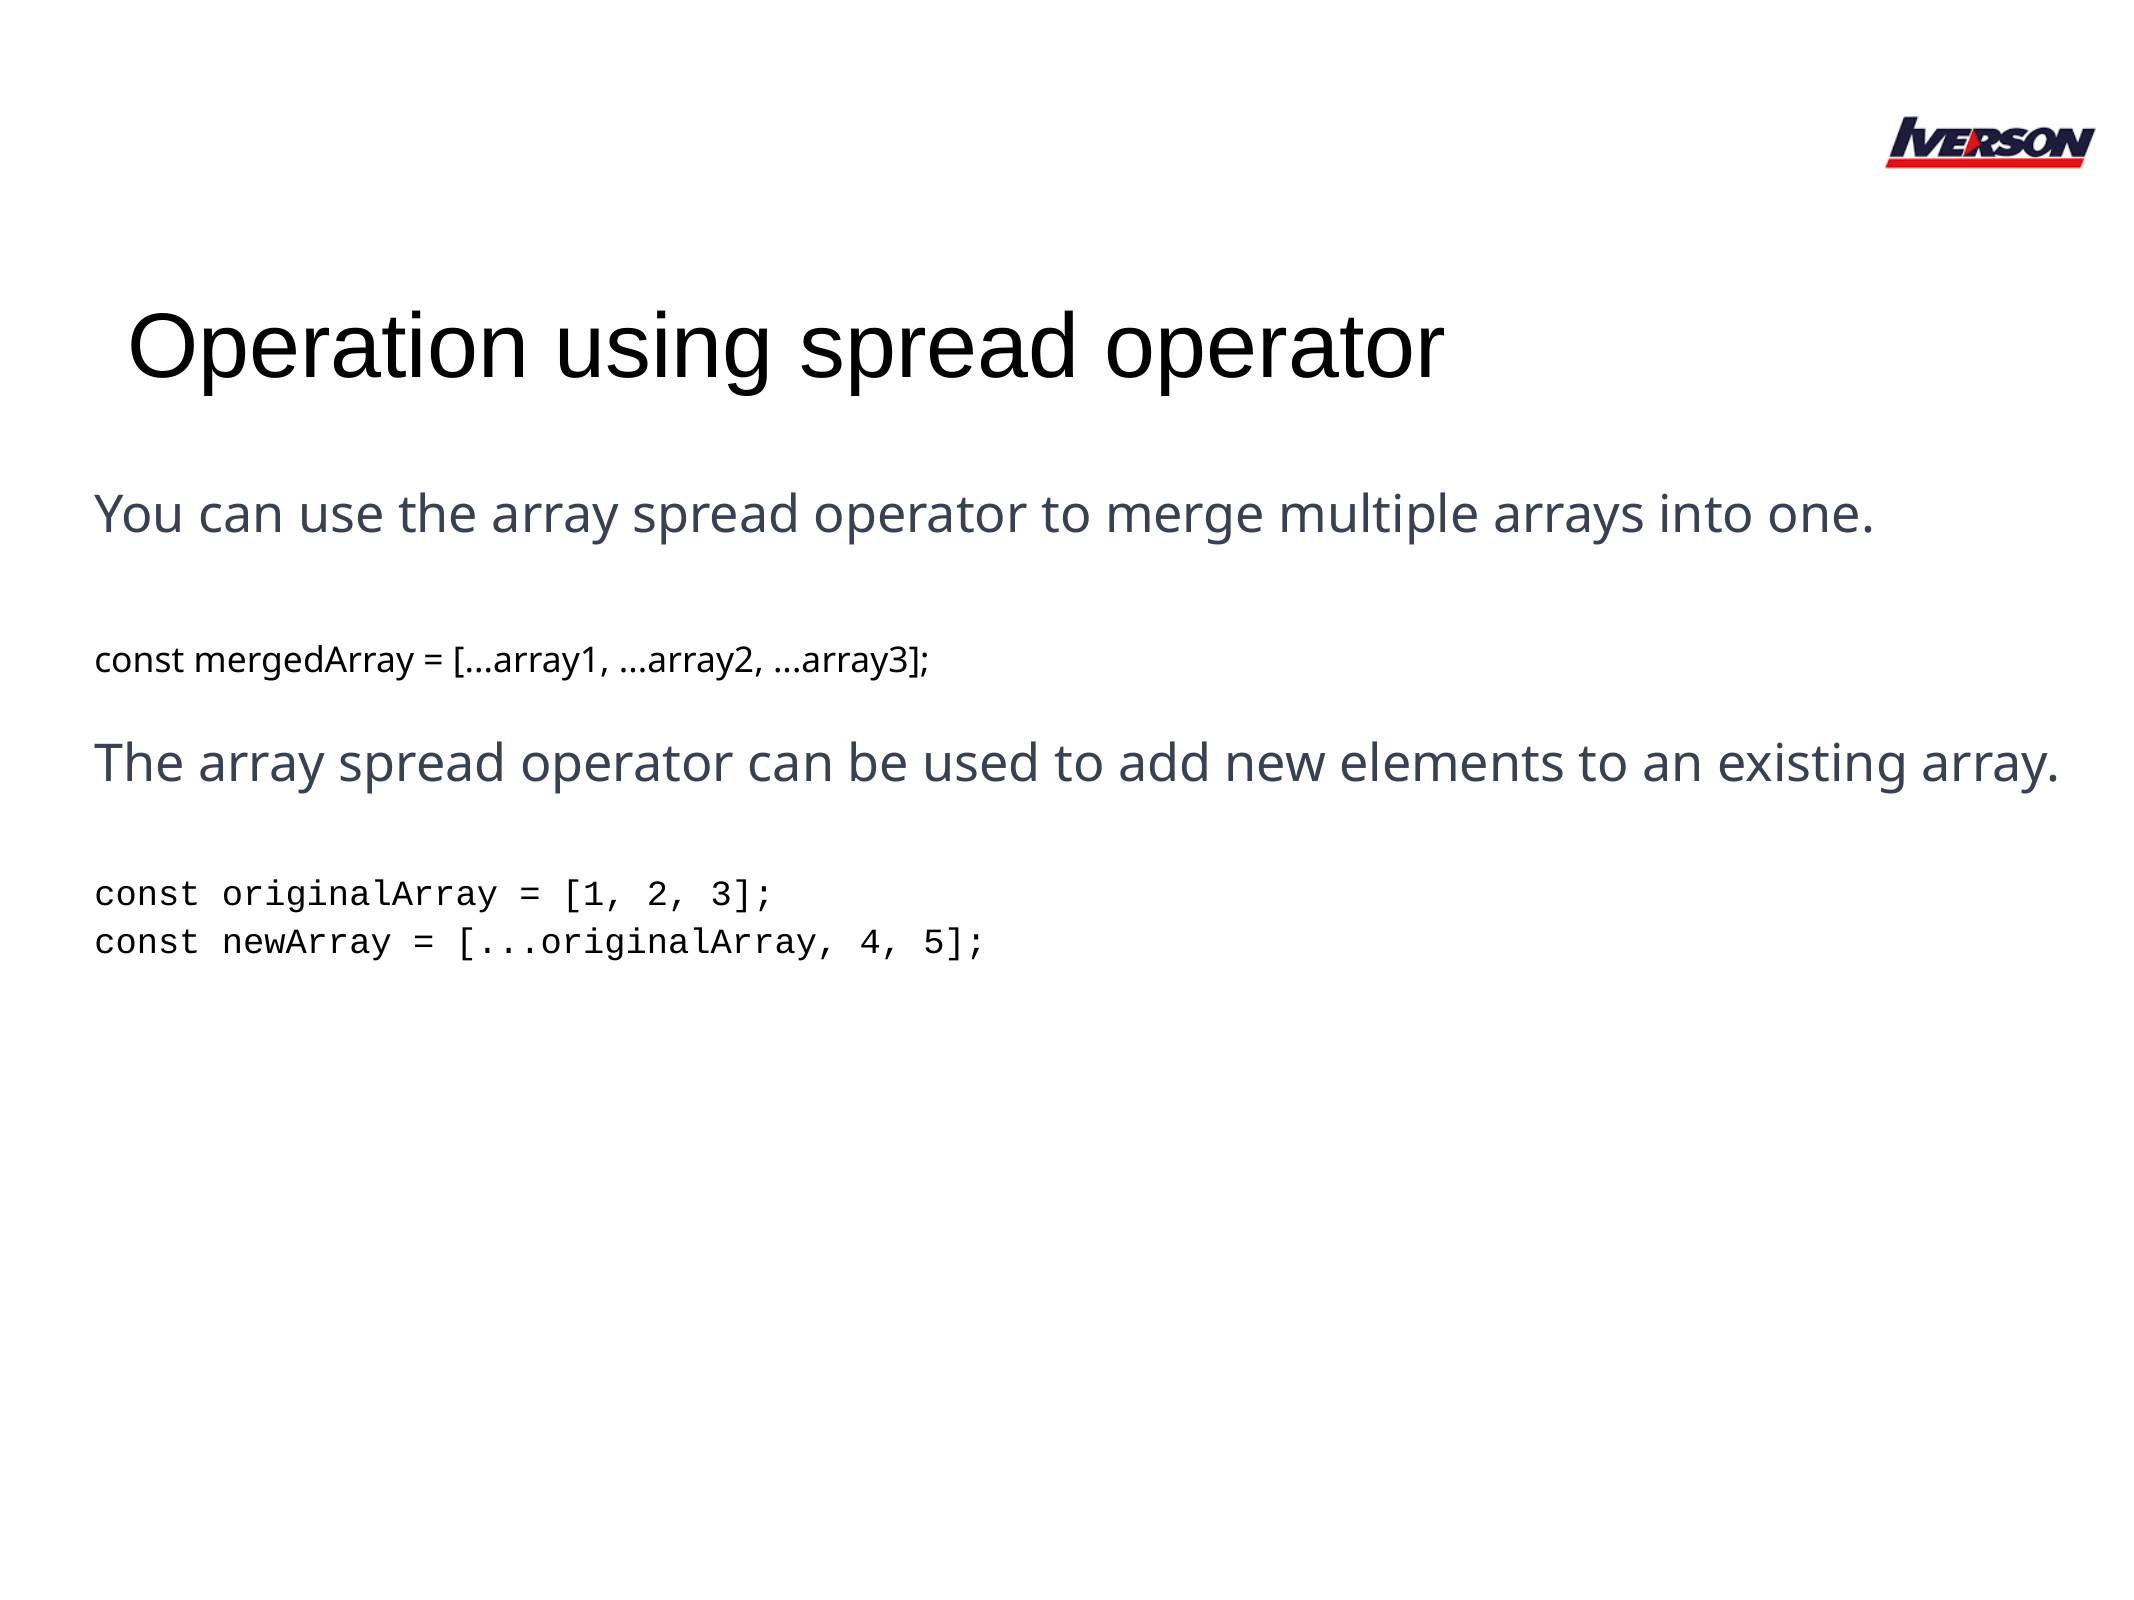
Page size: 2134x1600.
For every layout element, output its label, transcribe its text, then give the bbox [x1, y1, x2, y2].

list You can use the array spread operator to merge multiple arrays into one. const mergedArray = [...array1, ...array2, ...array3]; The array spread operator can be used to add new elements to an existing array. const originalArray = [1, 2, 3]; const newArray = [...originalArray, 4, 5]; [70, 447, 2134, 1600]
picture [1846, 0, 2134, 287]
title Operation using spread operator [103, 262, 2134, 447]
